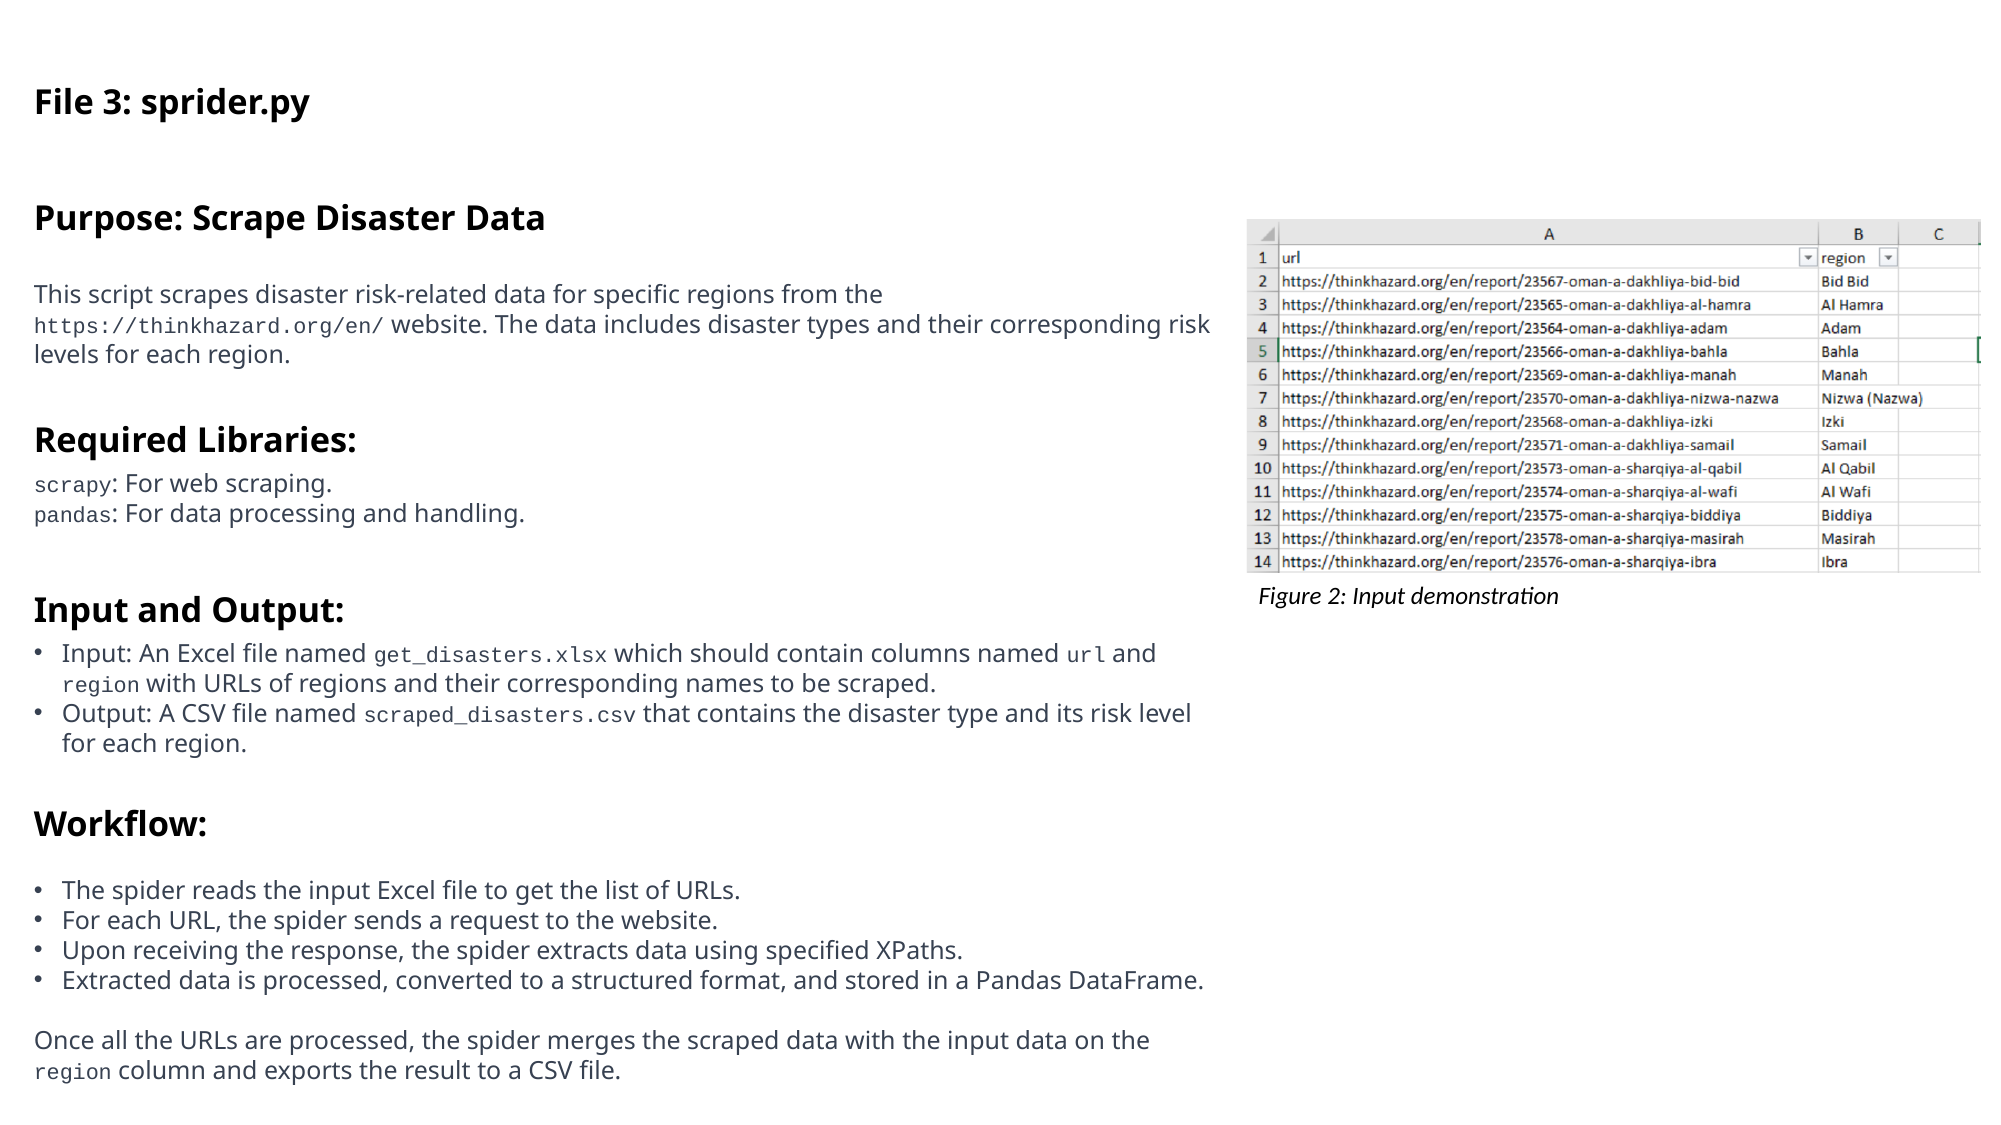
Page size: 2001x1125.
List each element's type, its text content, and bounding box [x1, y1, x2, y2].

text_box Figure 2: Input demonstration [1243, 572, 1614, 617]
text_box File 3: sprider.py Purpose: Scrape Disaster Data This script scrapes disaster risk-related data for specific regions from the https://thinkhazard.org/en/ website. The data includes disaster types and their corresponding risk levels for each region. Required Libraries: scrapy: For web scraping. pandas: For data processing and handling. Input and Output: Input: An Excel file named get_disasters.xlsx which should contain columns named url and region with URLs of regions and their corresponding names to be scraped. Output: A CSV file named scraped_disasters.csv that contains the disaster type and its risk level for each region. Workflow: The spider reads the input Excel file to get the list of URLs. For each URL, the spider sends a request to the website. Upon receiving the response, the spider extracts data using specified XPaths. Extracted data is processed, converted to a structured format, and stored in a Pandas DataFrame. Once all the URLs are processed, the spider merges the scraped data with the input data on the region column and exports the result to a CSV file. [18, 73, 1247, 1092]
picture [1246, 219, 1981, 573]
